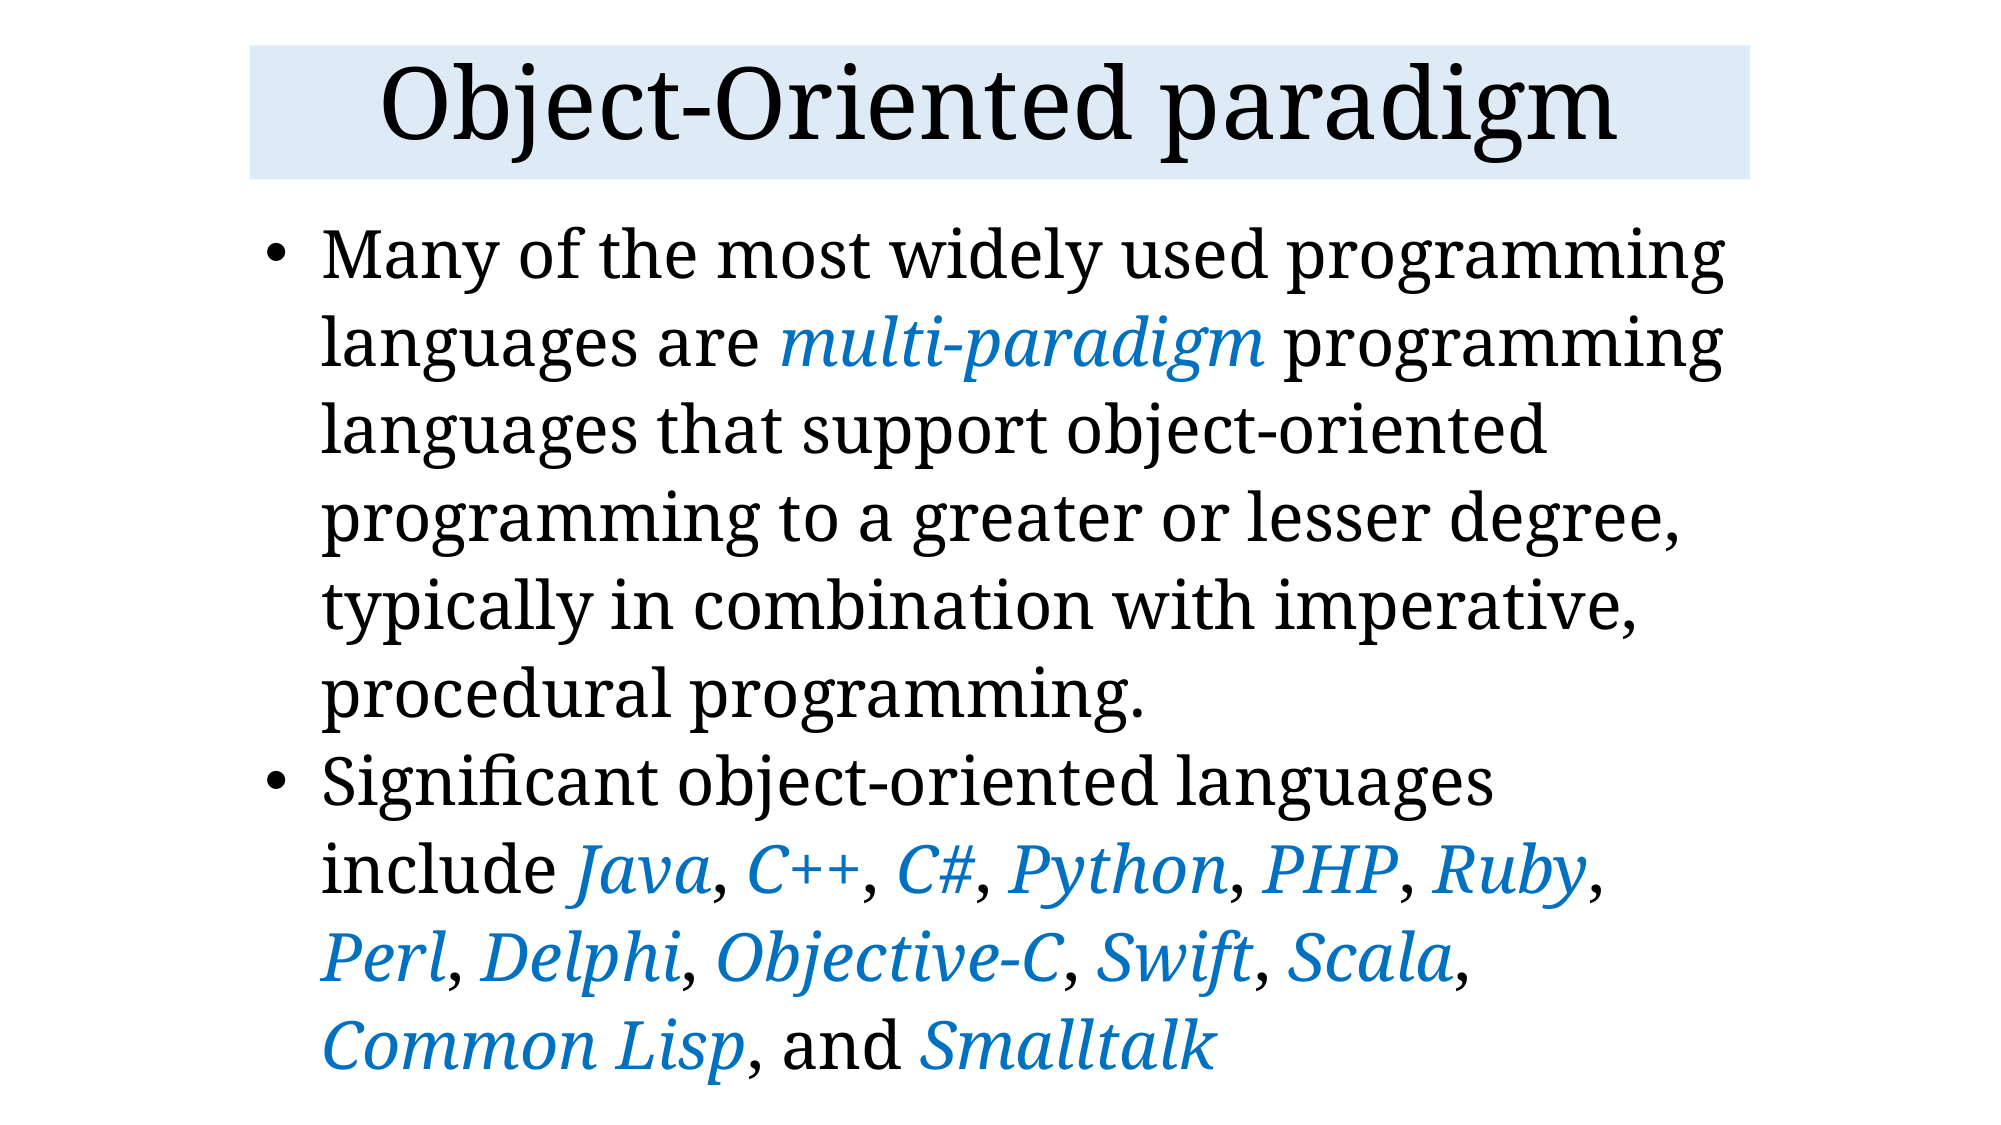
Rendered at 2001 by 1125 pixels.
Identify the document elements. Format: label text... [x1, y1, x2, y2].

text_box Object-Oriented paradigm [249, 45, 1750, 180]
text_box Many of the most widely used programming languages are multi-paradigm programming languages that support object-oriented programming to a greater or lesser degree, typically in combination with imperative, procedural programming. Significant object-oriented languages include Java, C++, C#, Python, PHP, Ruby, Perl, Delphi, Objective-C, Swift, Scala, Common Lisp, and Smalltalk [249, 196, 1750, 1091]
